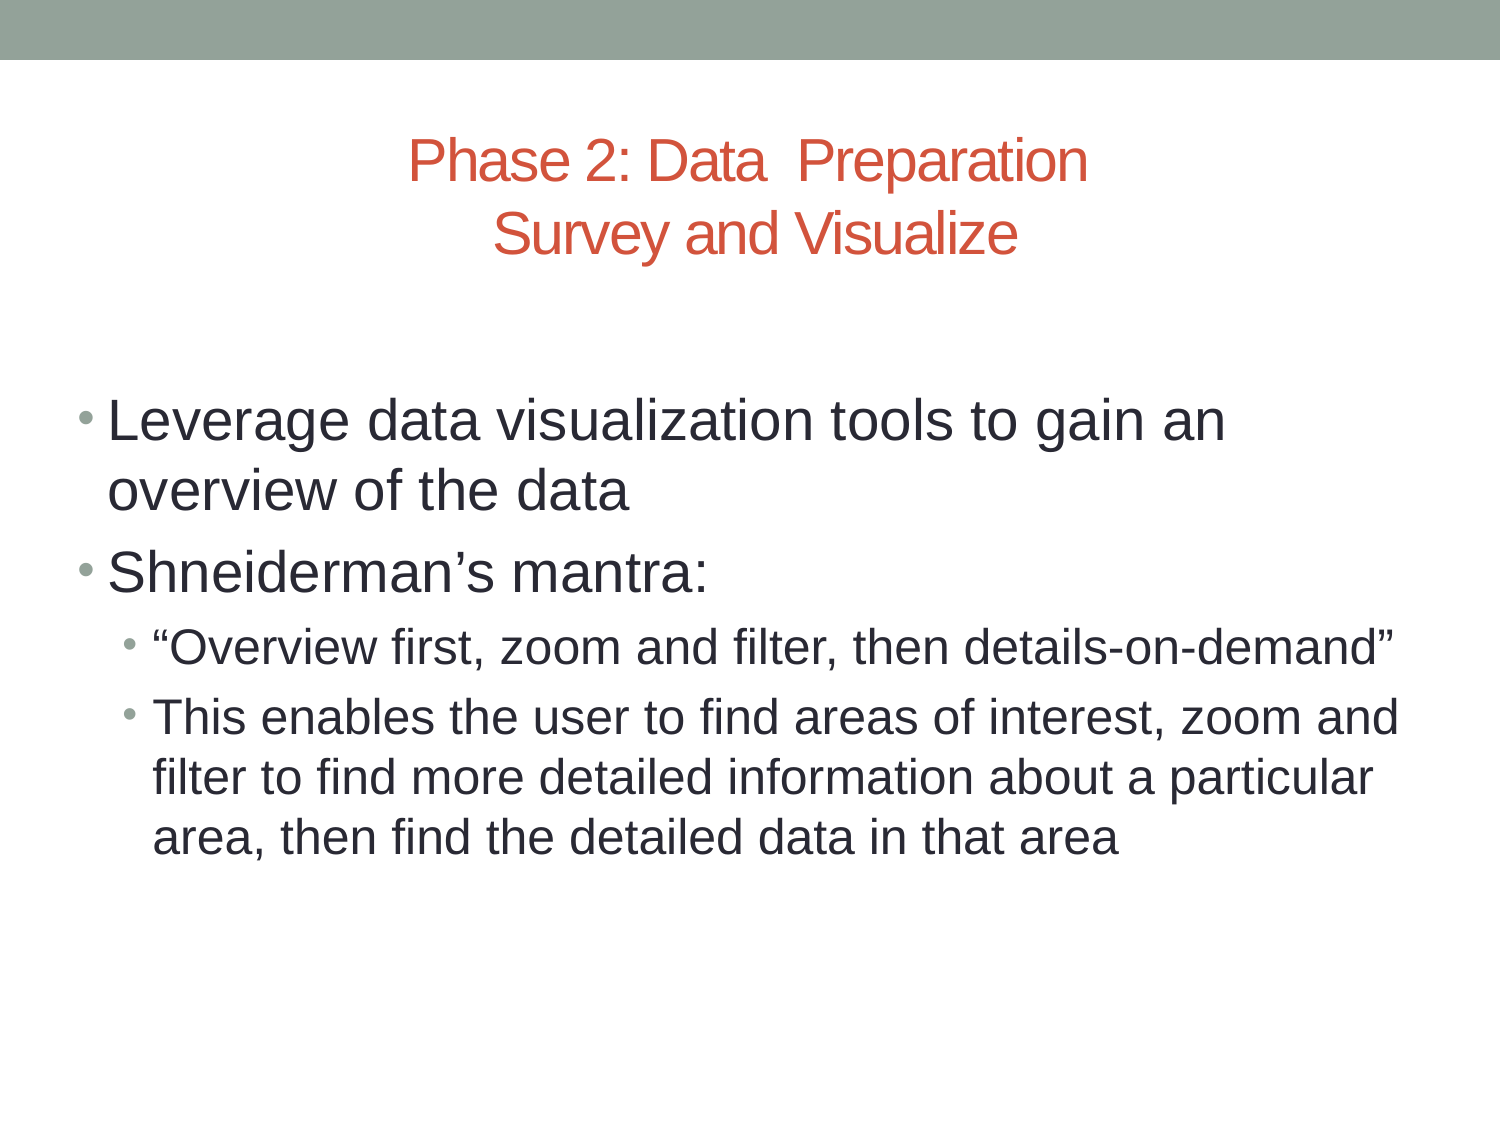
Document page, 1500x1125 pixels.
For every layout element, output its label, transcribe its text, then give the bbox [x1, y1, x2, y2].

list Leverage data visualization tools to gain an overview of the data Shneiderman’s mantra: “Overview first, zoom and filter, then details-on-demand” This enables the user to find areas of interest, zoom and filter to find more detailed information about a particular area, then find the detailed data in that area [62, 375, 1450, 1050]
title Phase 2: Data Preparation Survey and Visualize [137, 112, 1375, 275]
